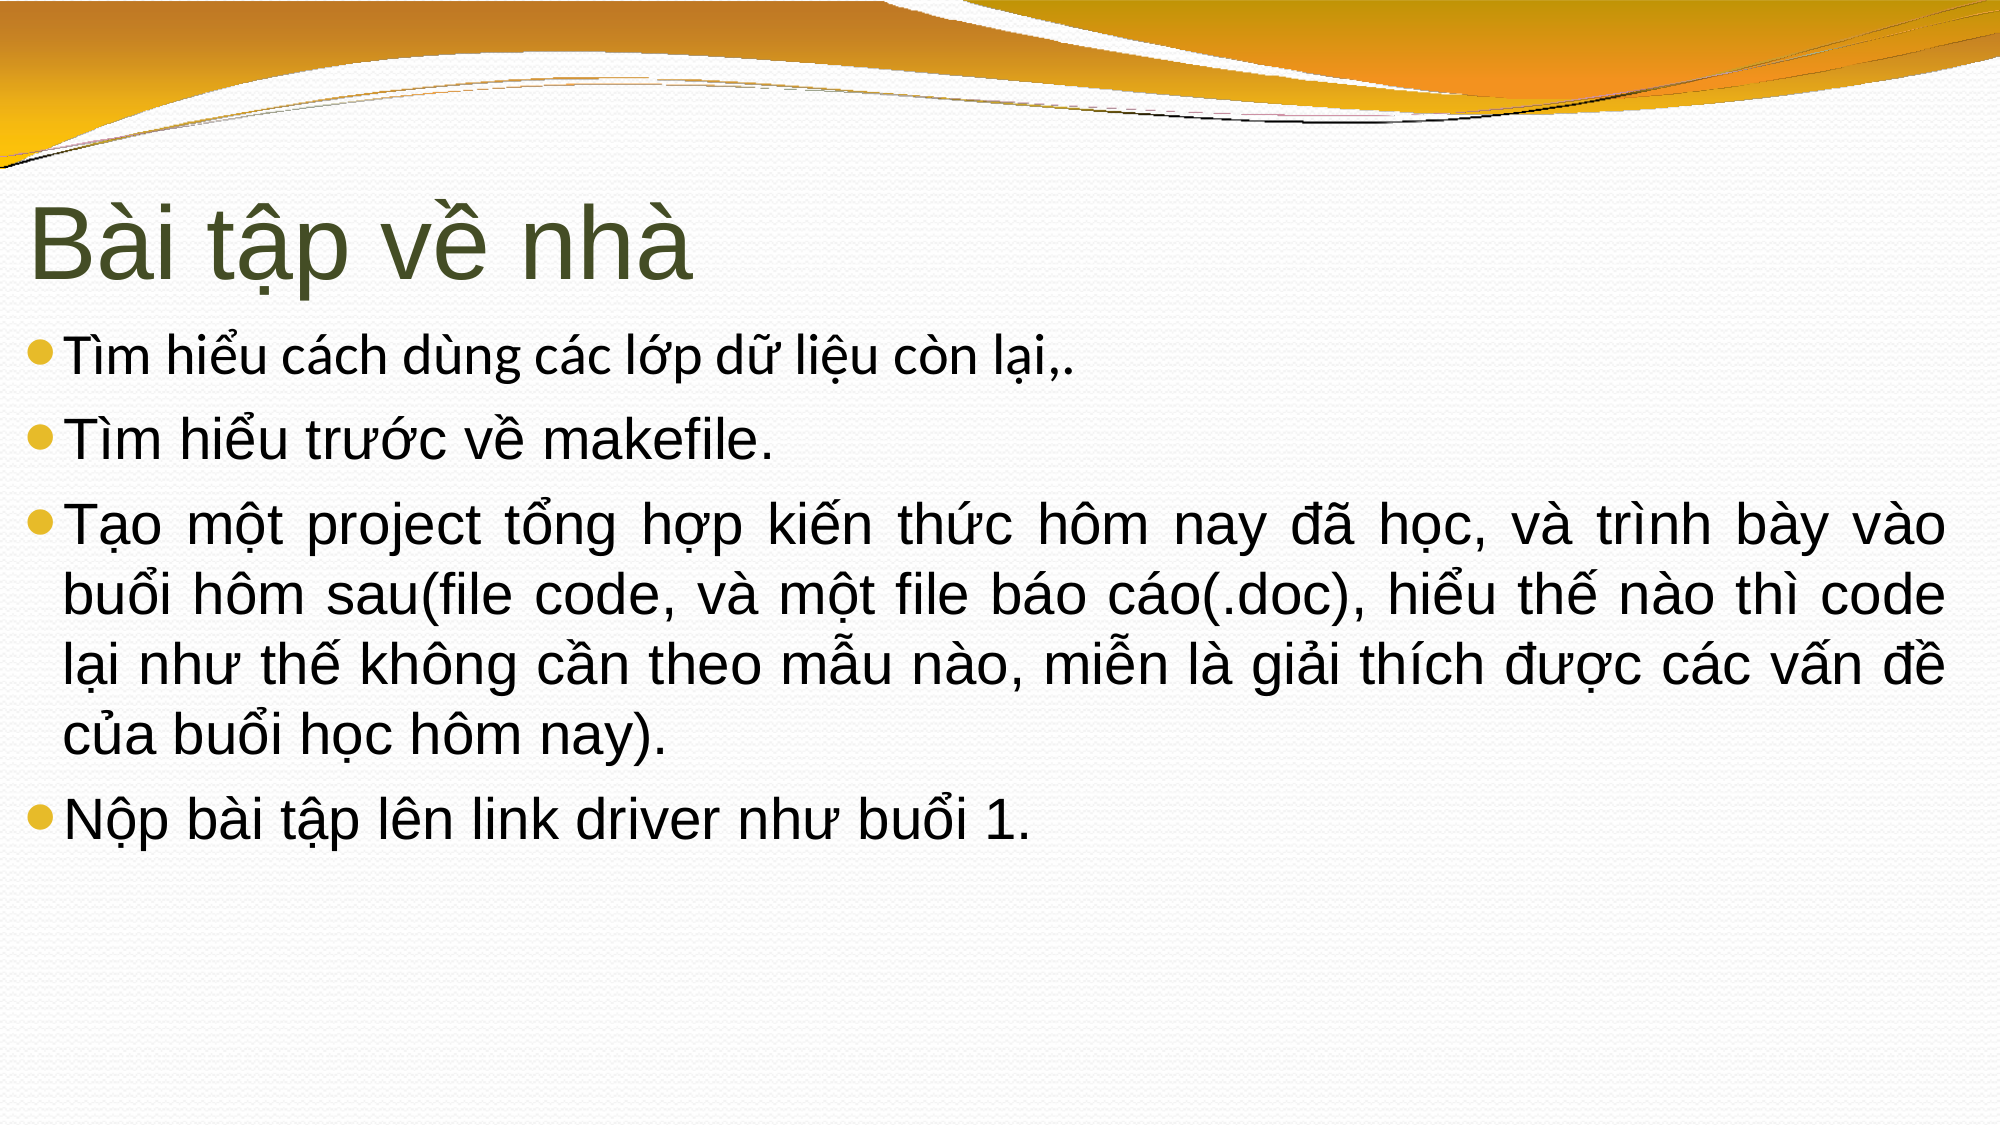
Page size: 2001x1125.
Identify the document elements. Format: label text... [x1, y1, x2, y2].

picture [0, 0, 2001, 1125]
title Bài tập về nhà [25, 172, 2000, 364]
text_box Tìm hiểu cách dùng các lớp dữ liệu còn lại,. Tìm hiểu trước về makefile. Tạo một project tổng hợp kiến thức hôm nay đã học, và trình bày vào buổi hôm sau(file code, và một file báo cáo(.doc), hiểu thế nào thì code lại như thế không cần theo mẫu nào, miễn là giải thích được các vấn đề của buổi học hôm nay). Nộp bài tập lên link driver như buổi 1. [15, 301, 1950, 932]
